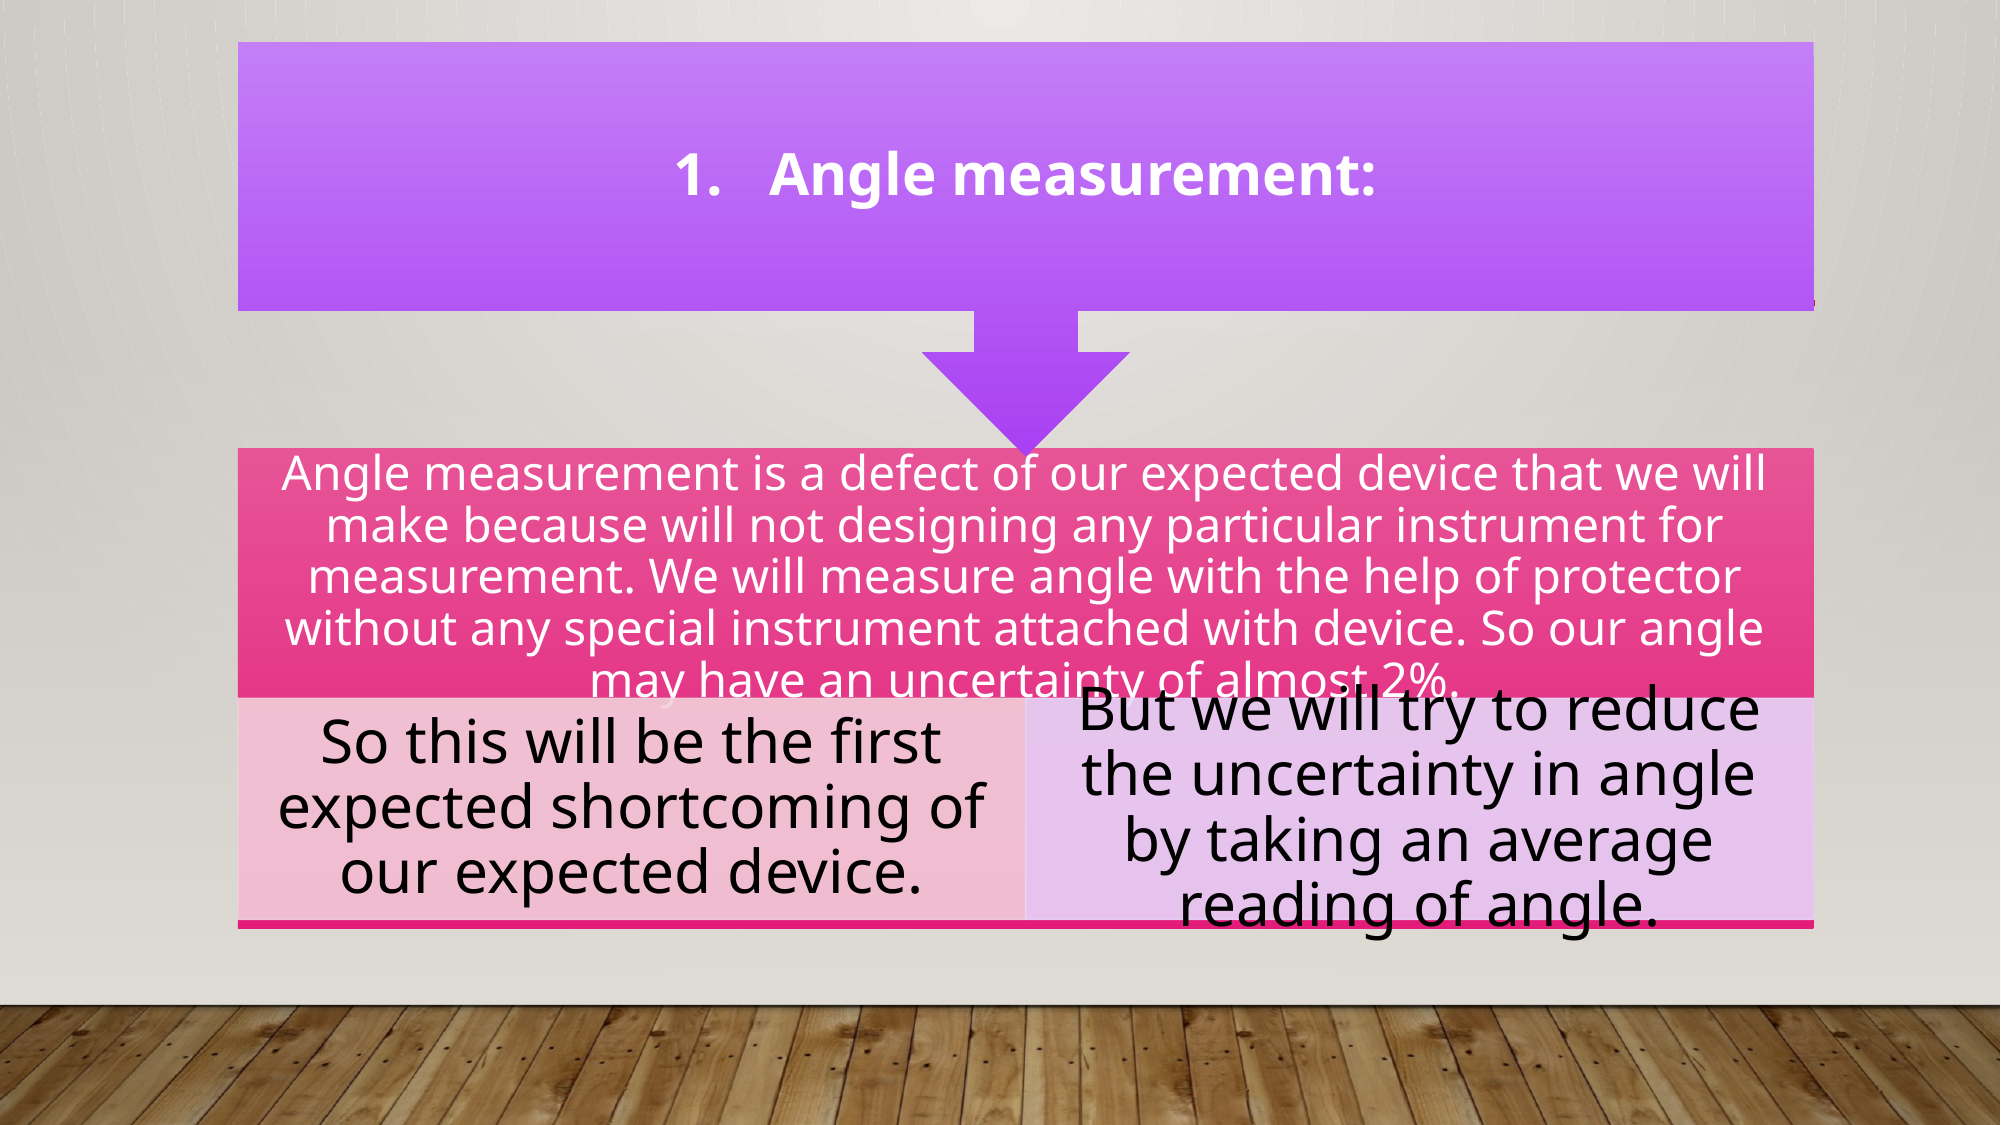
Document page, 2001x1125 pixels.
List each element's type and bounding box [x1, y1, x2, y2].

list [237, 41, 1814, 930]
picture [0, 1005, 2000, 1125]
